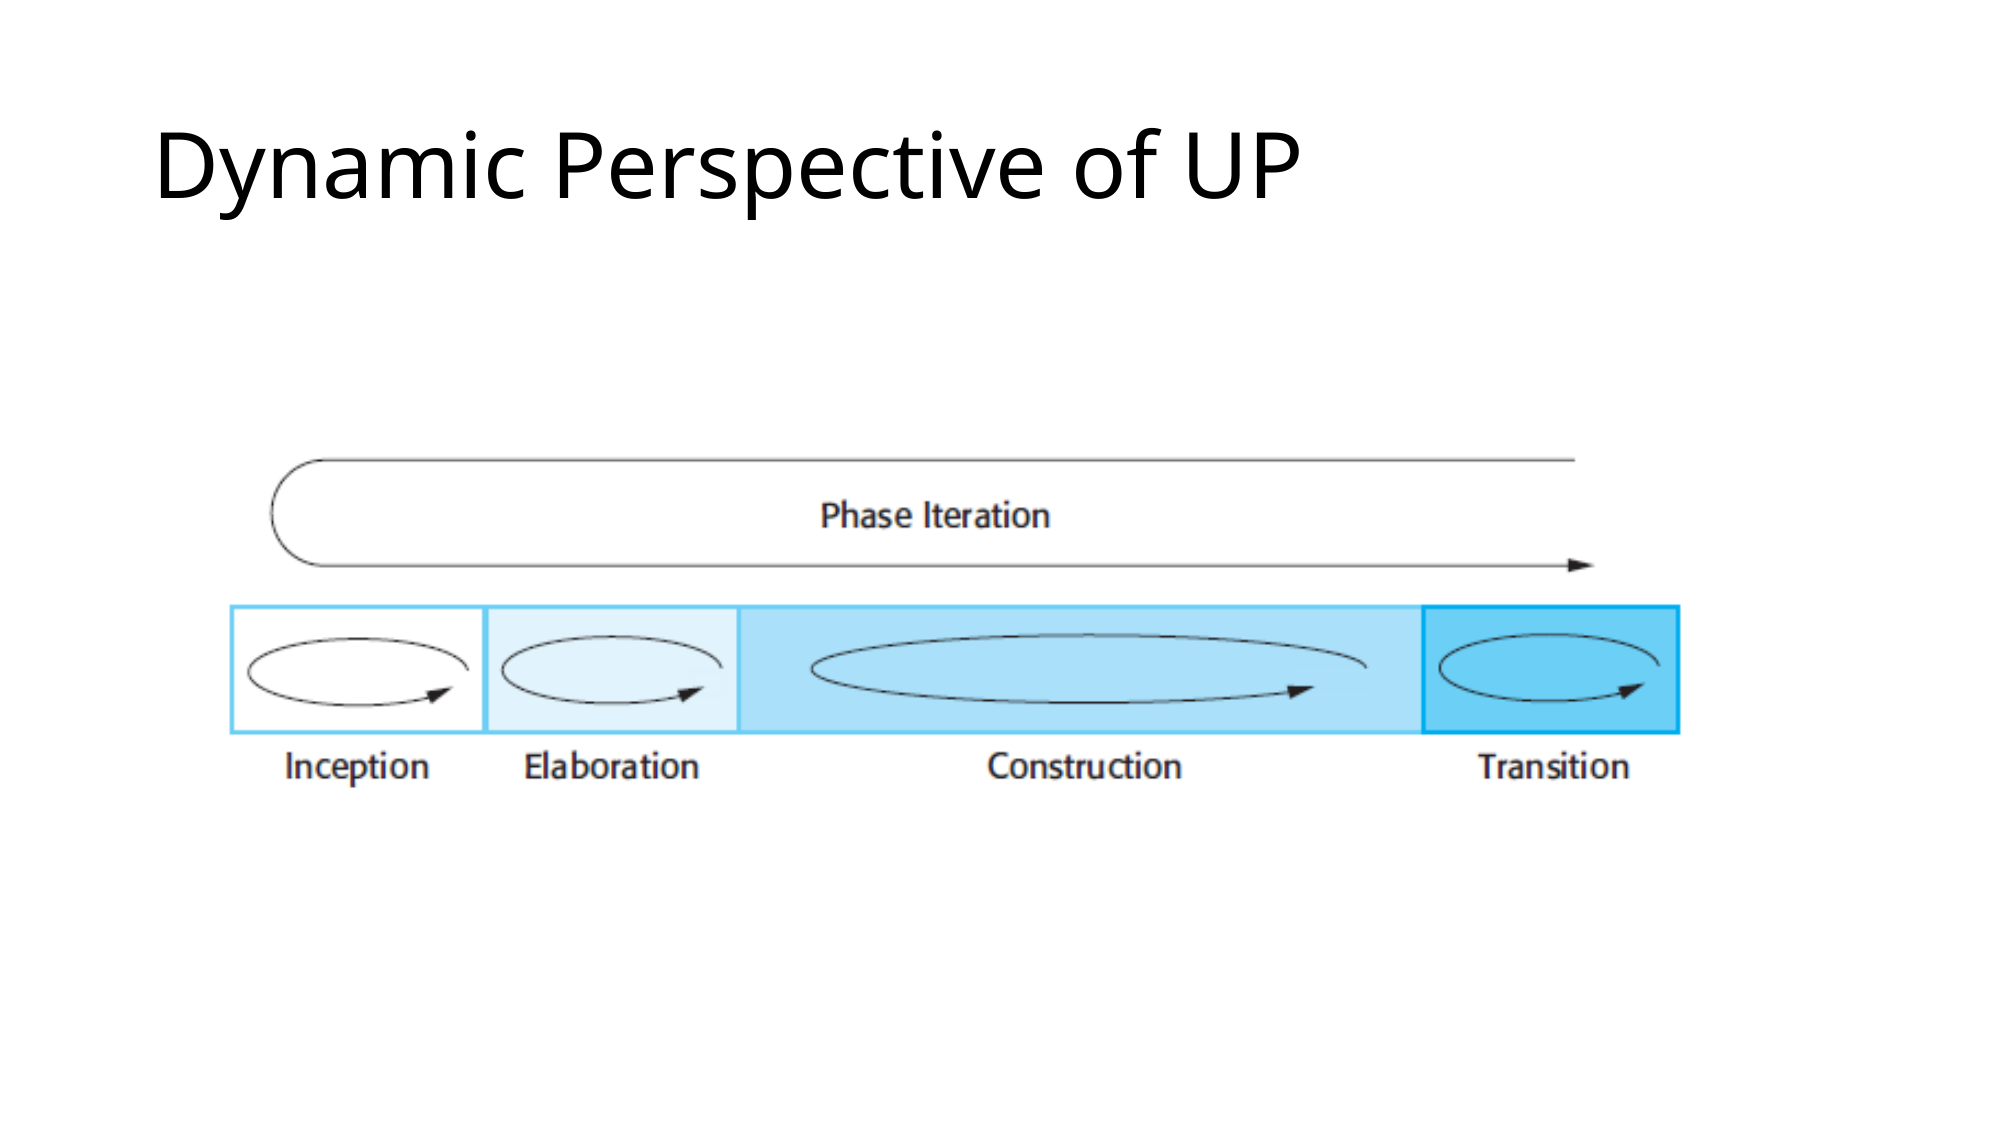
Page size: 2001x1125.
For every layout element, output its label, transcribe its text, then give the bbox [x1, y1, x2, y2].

title Dynamic Perspective of UP [137, 59, 1863, 278]
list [193, 449, 1705, 799]
